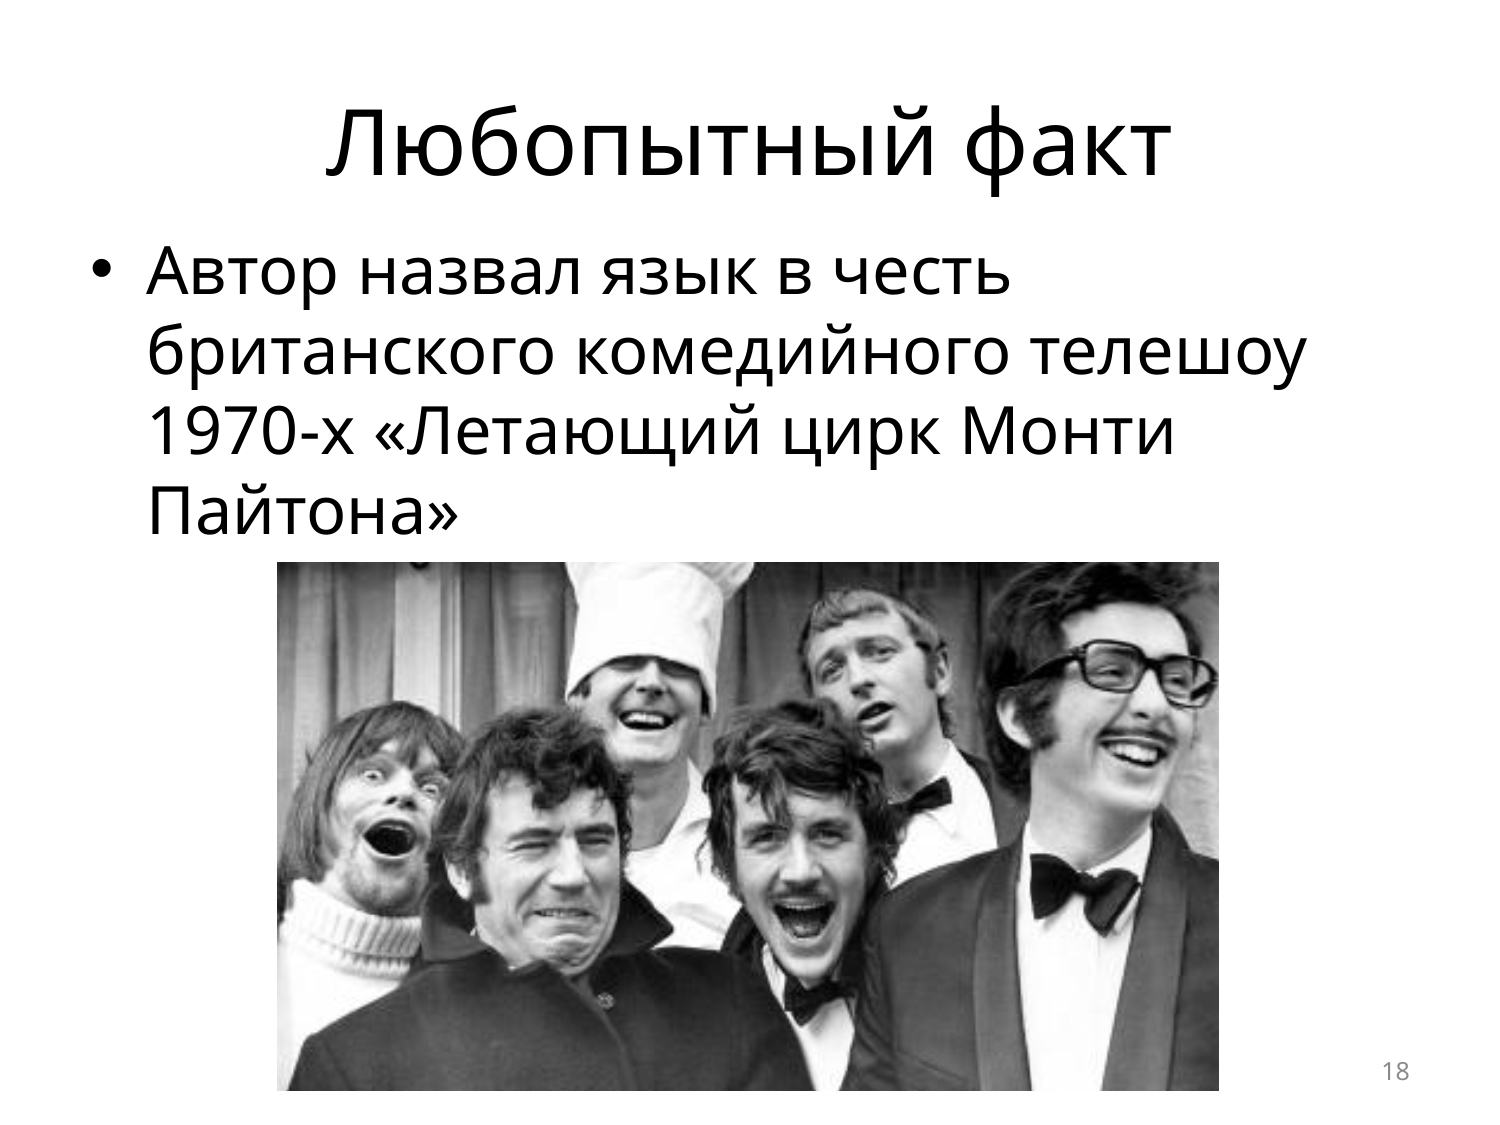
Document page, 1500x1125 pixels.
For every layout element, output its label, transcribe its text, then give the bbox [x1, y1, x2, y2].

list Автор назвал язык в честь британского комедийного телешоу 1970-х «Летающий цирк Монти Пайтона» [75, 219, 1425, 575]
slide_number 18 [1074, 1042, 1425, 1103]
title Любопытный факт [75, 45, 1425, 219]
picture [277, 562, 1219, 1092]
